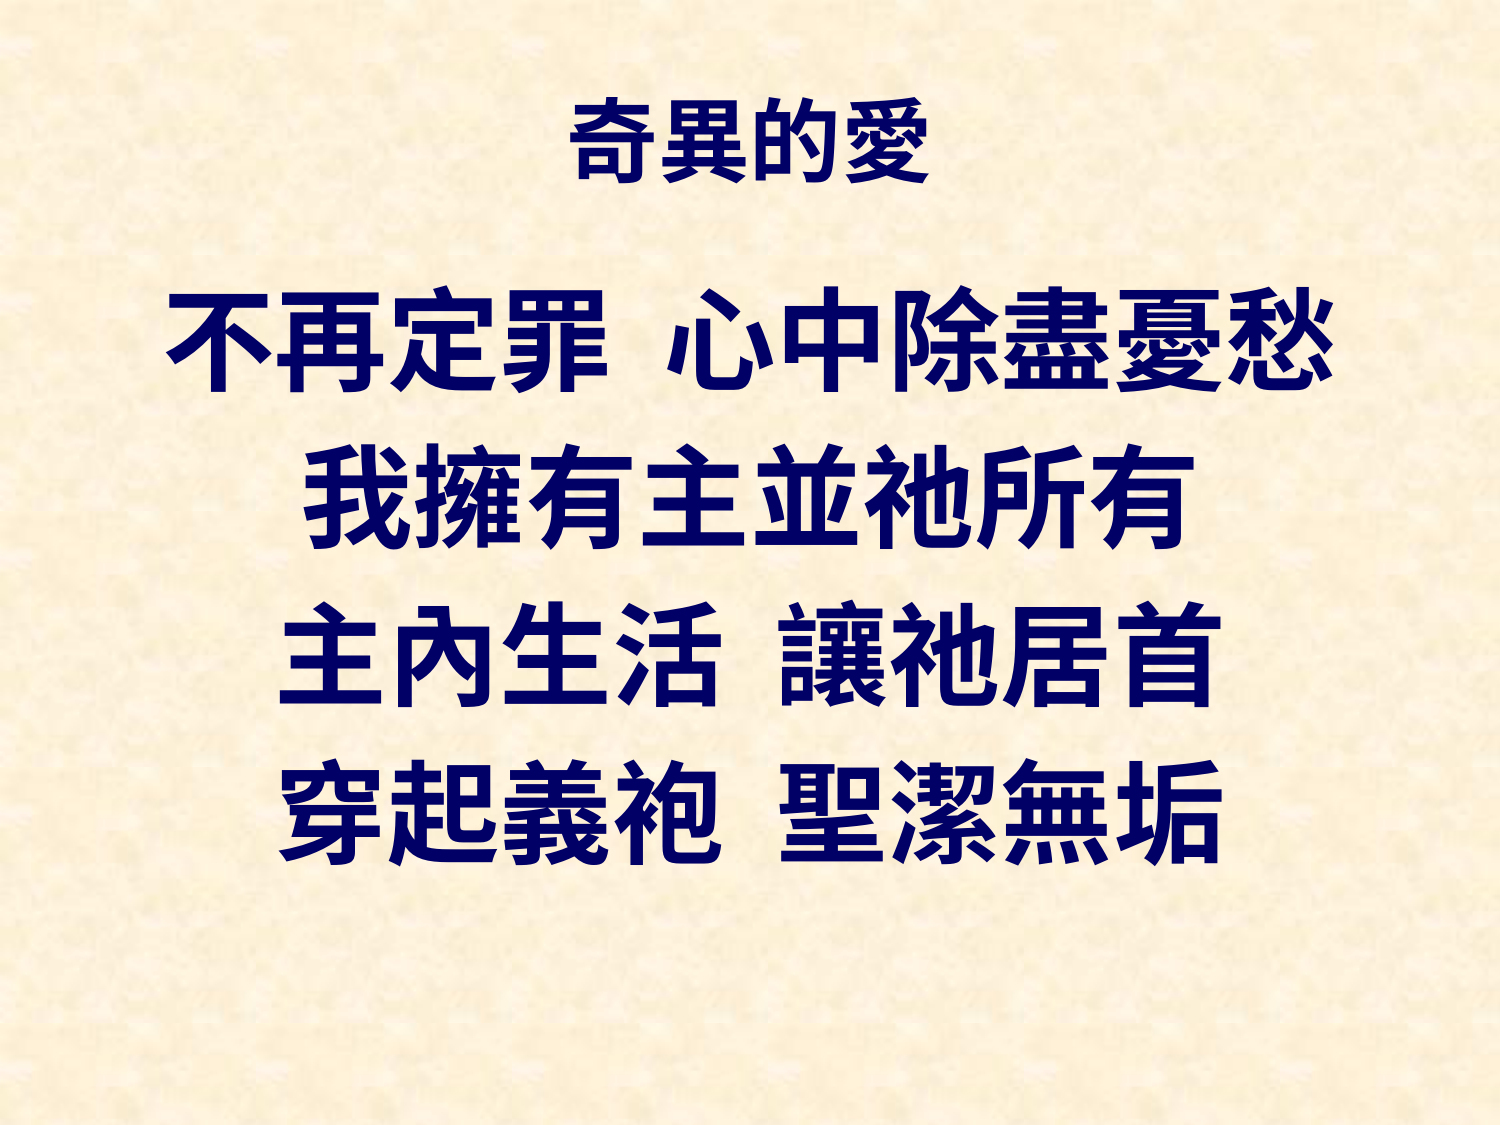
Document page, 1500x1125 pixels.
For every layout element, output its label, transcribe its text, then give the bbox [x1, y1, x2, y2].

title 奇異的愛 [75, 45, 1425, 233]
picture [0, 0, 1500, 1125]
list 不再定罪 心中除盡憂愁 我擁有主並祂所有 主內生活 讓祂居首 穿起義袍 聖潔無垢 [75, 262, 1425, 1005]
